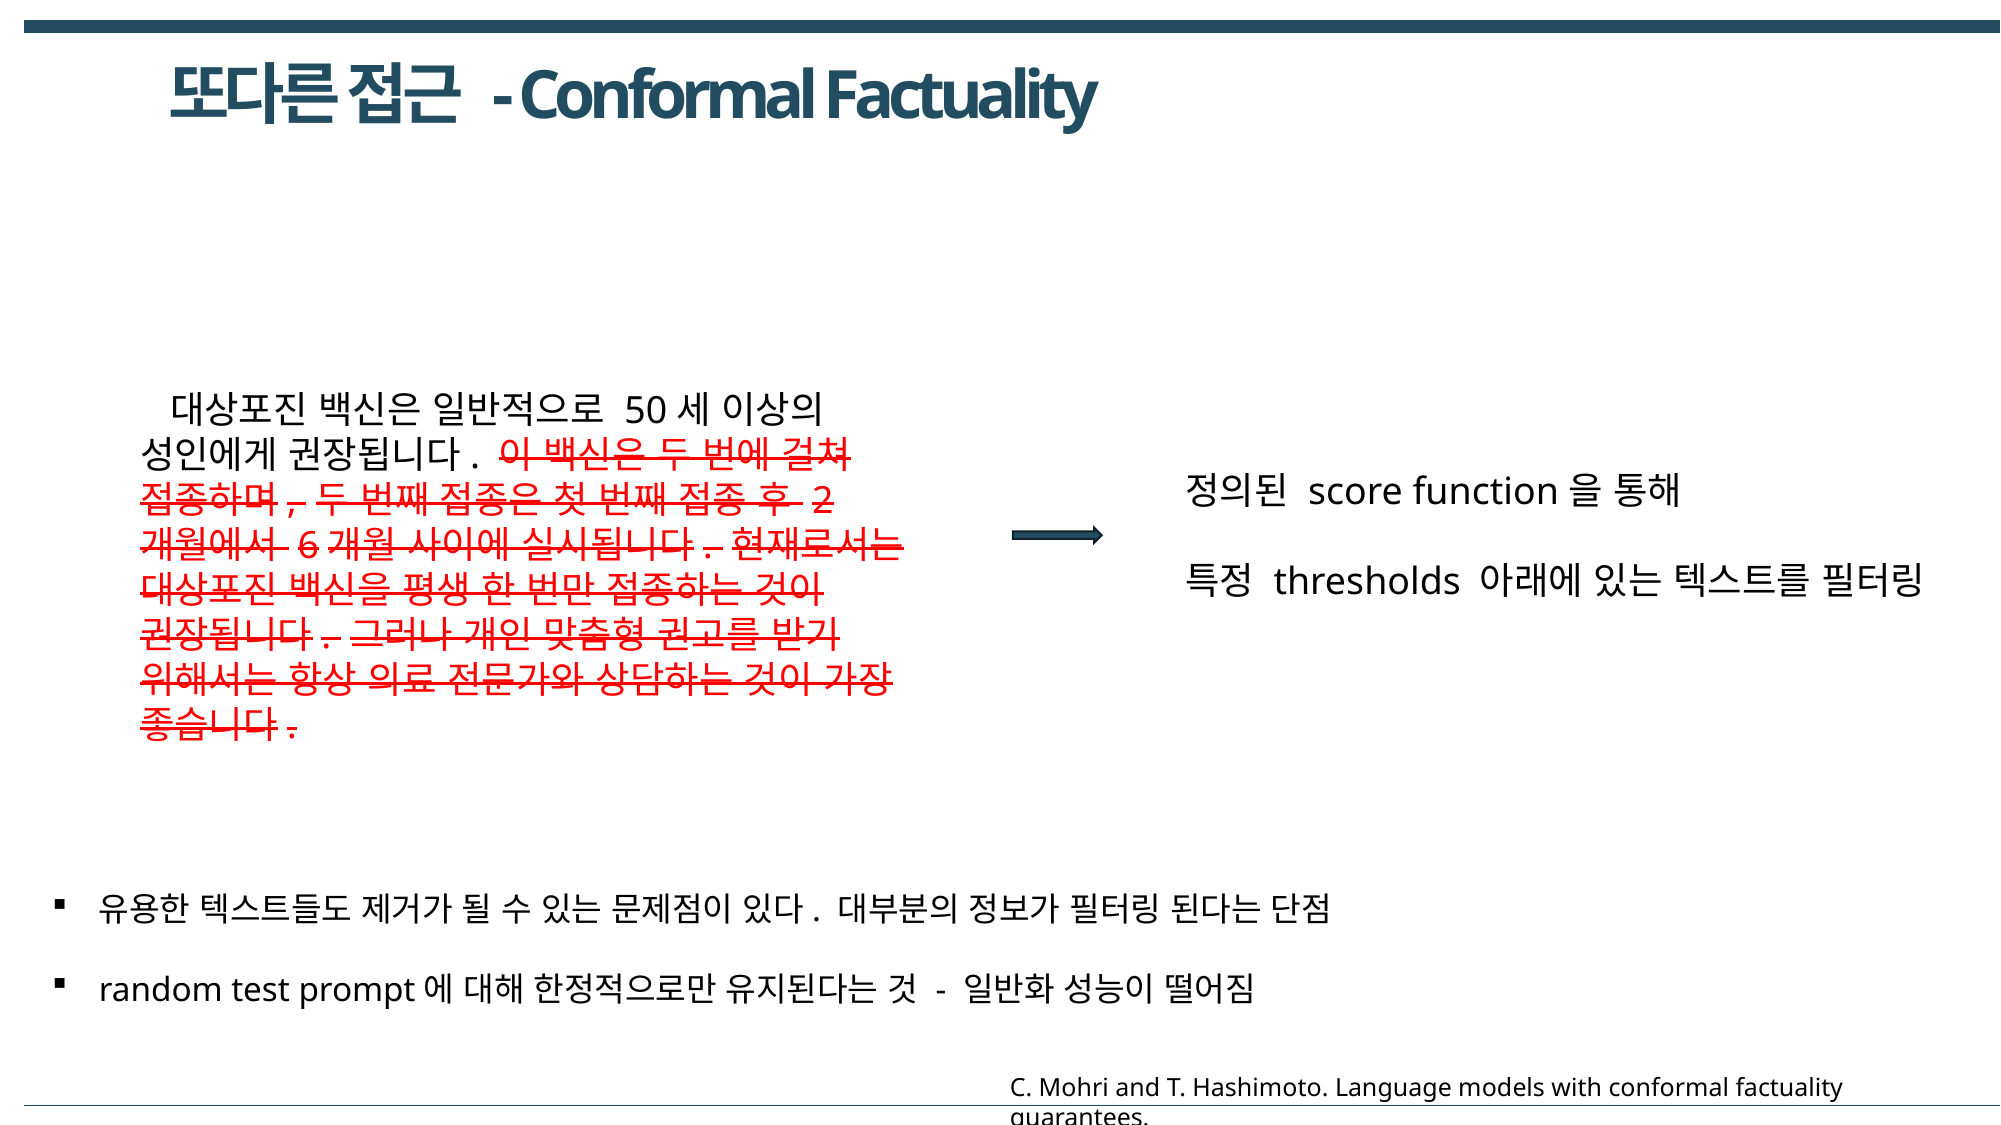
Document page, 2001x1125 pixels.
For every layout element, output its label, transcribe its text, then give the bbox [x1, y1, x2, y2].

text_box [1011, 525, 1104, 546]
text_box 대상포진 백신은 일반적으로 50세 이상의 성인에게 권장됩니다. 이 백신은 두 번에 걸쳐 접종하며, 두 번째 접종은 첫 번째 접종 후 2개월에서 6개월 사이에 실시됩니다. 현재로서는 대상포진 백신을 평생 한 번만 접종하는 것이 권장됩니다. 그러나 개인 맞춤형 권고를 받기 위해서는 항상 의료 전문가와 상담하는 것이 가장 좋습니다. [125, 378, 952, 754]
text_box 유용한 텍스트들도 제거가 될 수 있는 문제점이 있다. 대부분의 정보가 필터링 된다는 단점 random test prompt에 대해 한정적으로만 유지된다는 것 - 일반화 성능이 떨어짐 [37, 880, 1348, 1016]
text_box 또다른 접근 - Conformal Factuality [153, 44, 1114, 140]
text_box 정의된 score function을 통해 특정 thresholds 아래에 있는 텍스트를 필터링 [1170, 459, 1941, 610]
text_box C. Mohri and T. Hashimoto. Language models with conformal factuality guarantees. [994, 1064, 2000, 1105]
text_box C. Mohri and T. Hashimoto. Language models with conformal factuality guarantees. [994, 1106, 2000, 1125]
